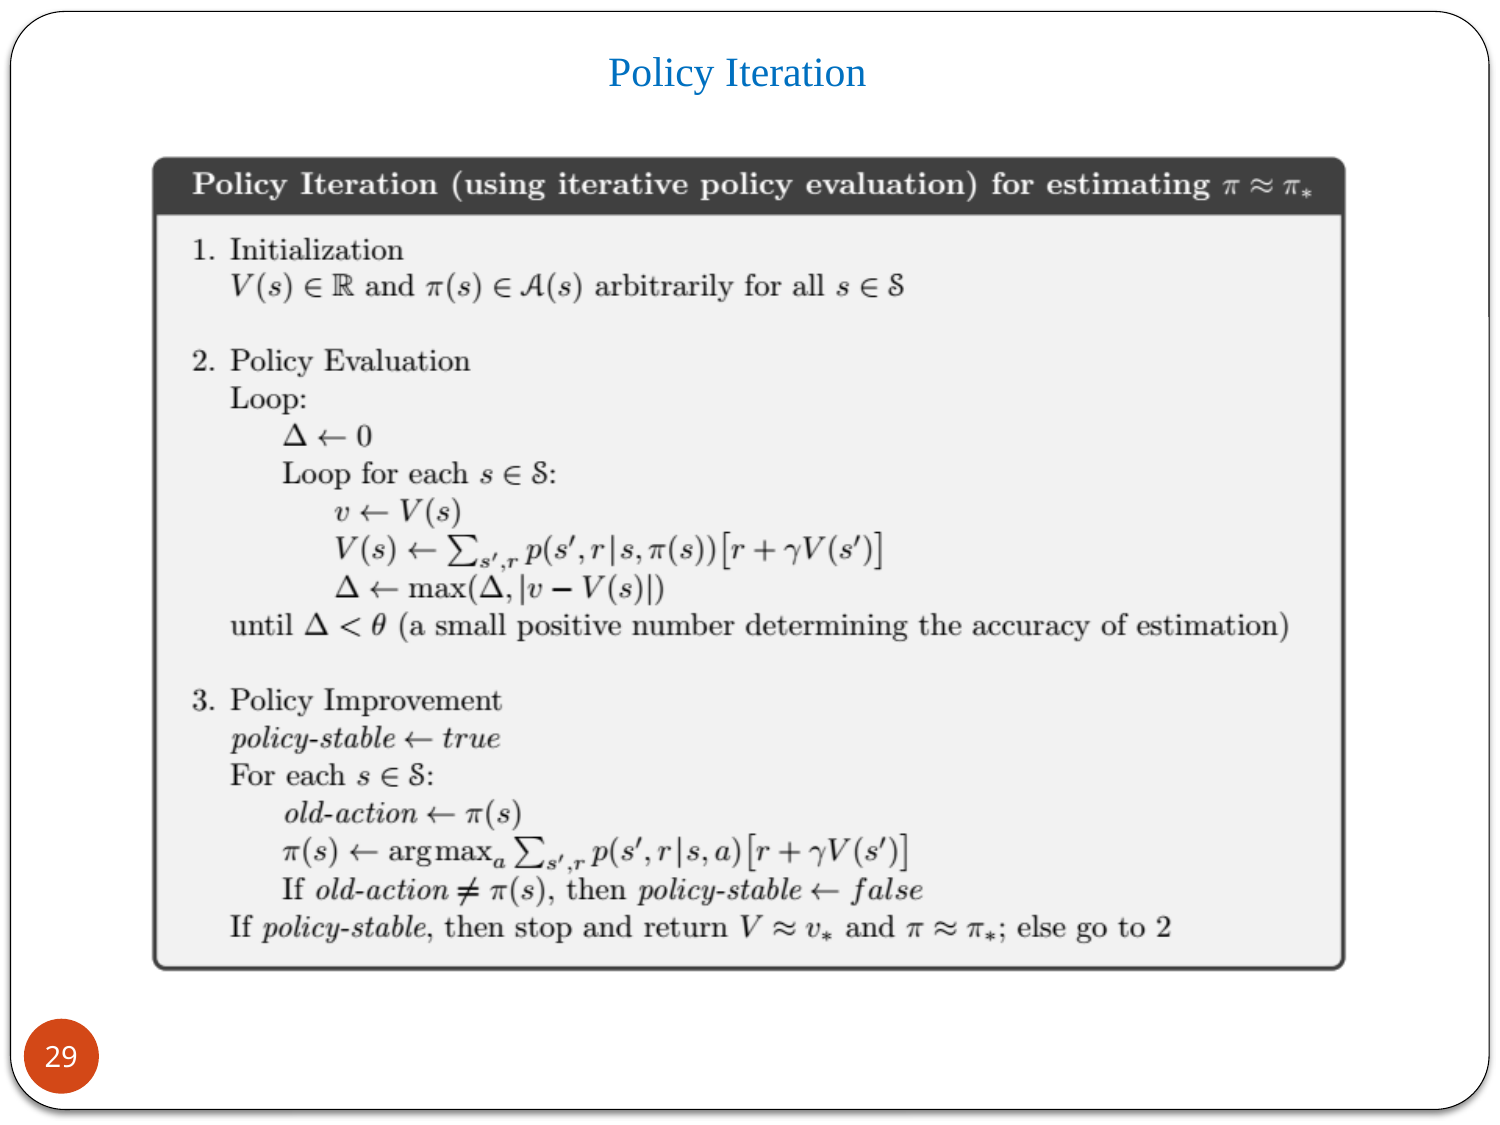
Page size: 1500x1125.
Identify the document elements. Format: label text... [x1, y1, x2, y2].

slide_number 29 [23, 1018, 99, 1094]
text_box Policy Iteration [62, 37, 1413, 113]
picture [148, 152, 1351, 973]
